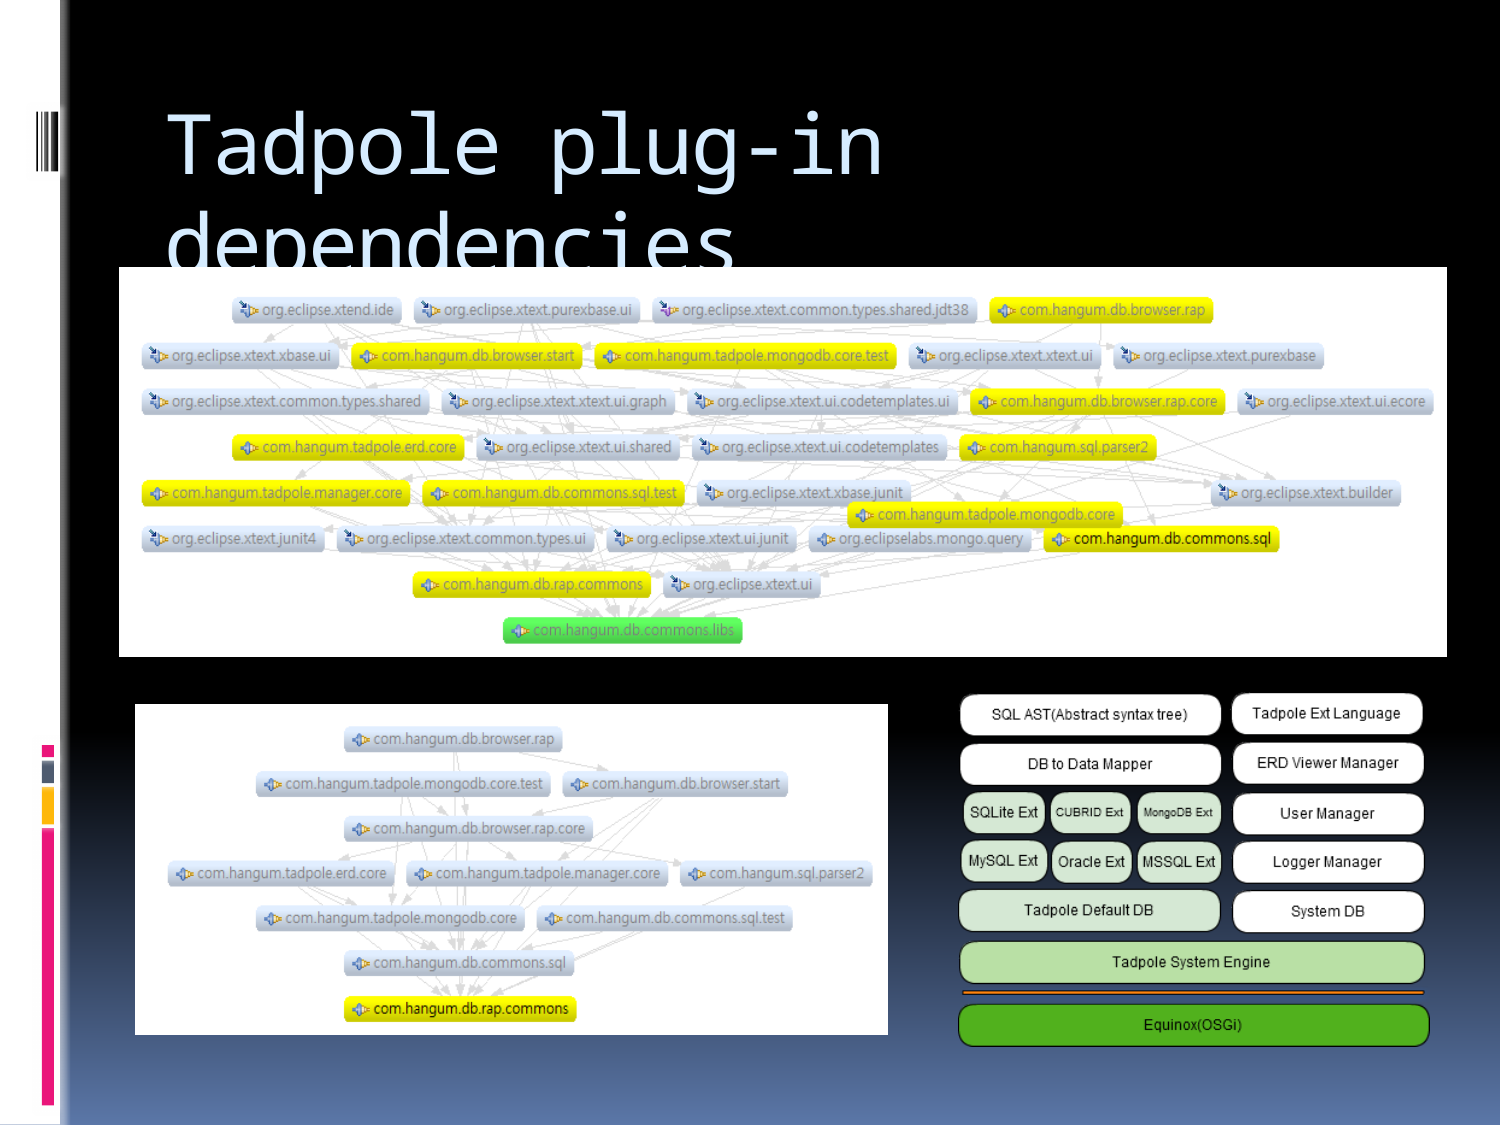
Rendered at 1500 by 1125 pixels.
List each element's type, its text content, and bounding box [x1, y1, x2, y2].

picture [958, 691, 1431, 1048]
picture [119, 266, 1448, 658]
picture [134, 703, 889, 1035]
title Tadpole plug-in dependencies [150, 83, 1425, 234]
